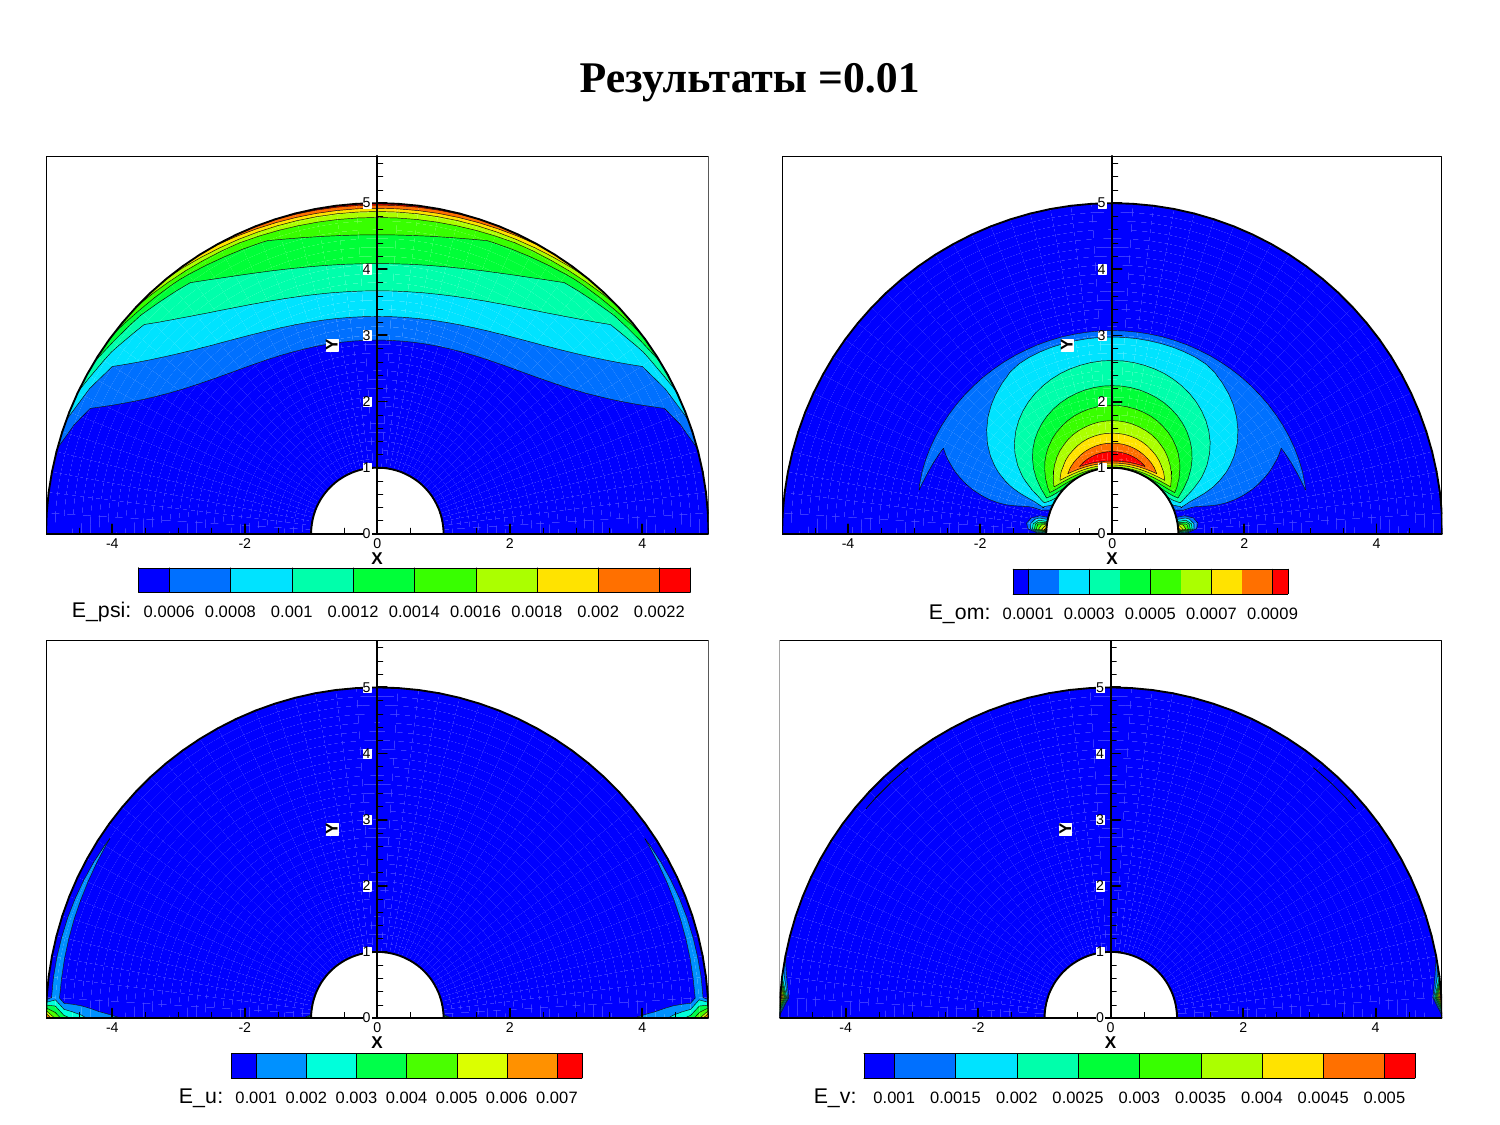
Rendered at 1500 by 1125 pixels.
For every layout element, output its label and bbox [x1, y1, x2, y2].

picture [782, 155, 1443, 629]
text_box [46, 155, 1443, 1113]
